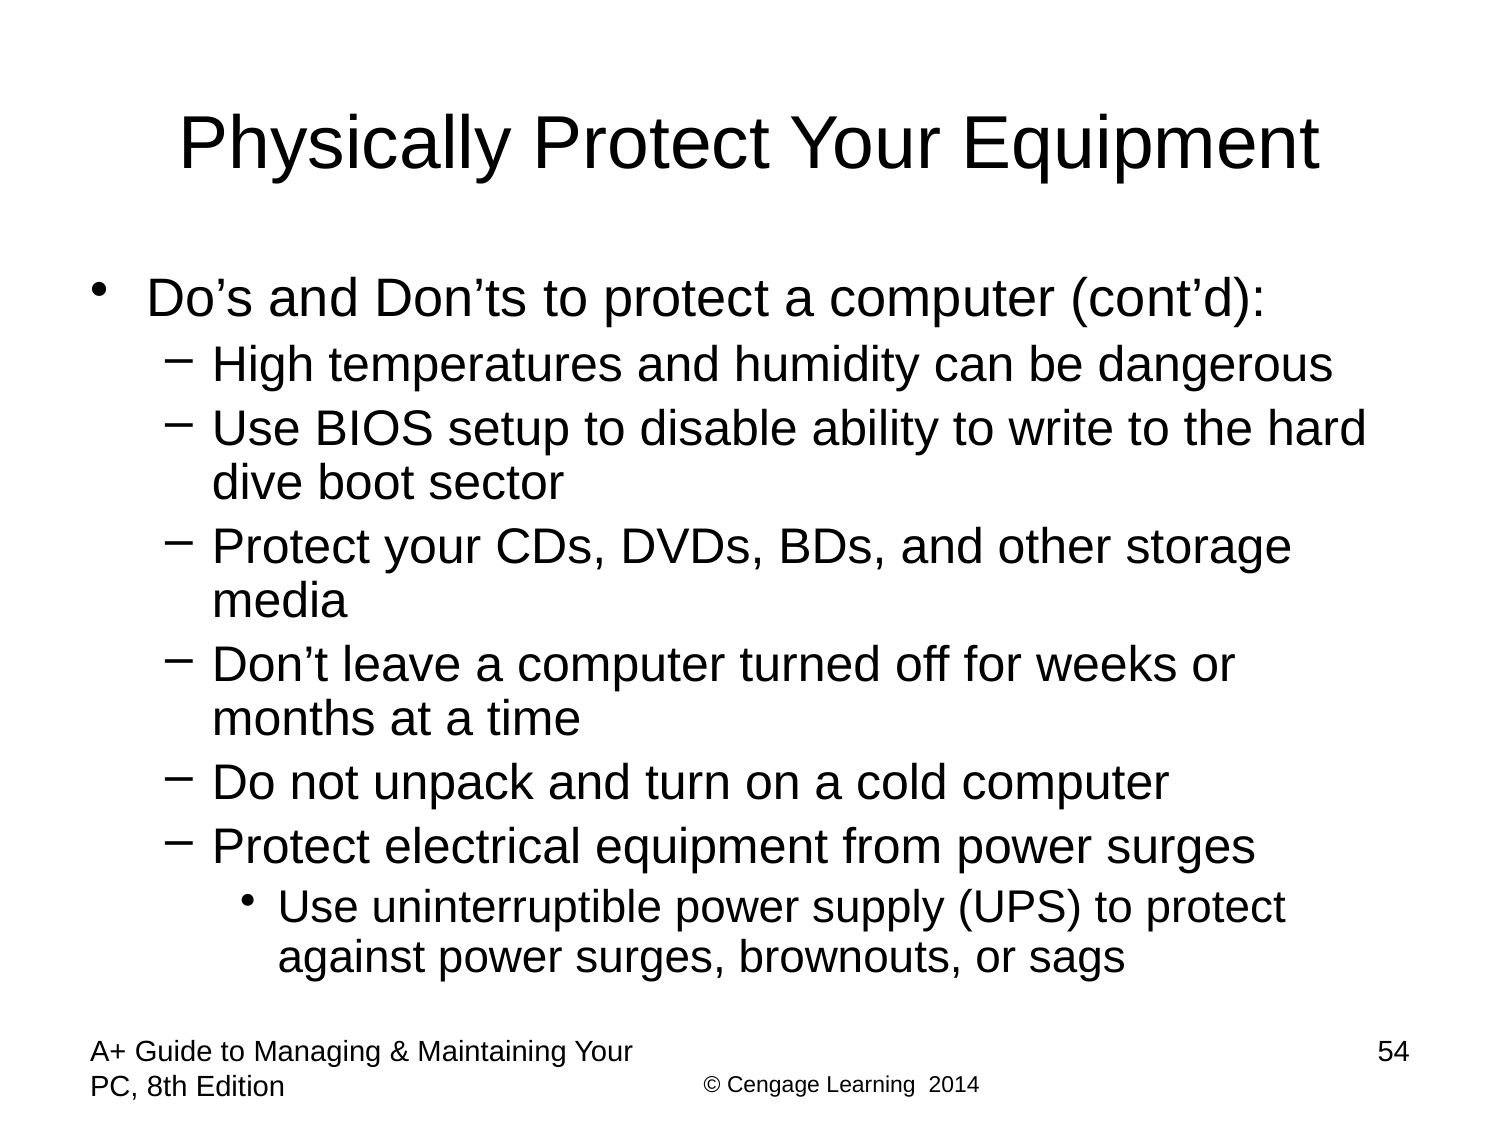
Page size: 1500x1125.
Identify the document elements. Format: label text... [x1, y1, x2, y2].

list Do’s and Don’ts to protect a computer (cont’d): High temperatures and humidity can be dangerous Use BIOS setup to disable ability to write to the hard dive boot sector Protect your CDs, DVDs, BDs, and other storage media Don’t leave a computer turned off for weeks or months at a time Do not unpack and turn on a cold computer Protect electrical equipment from power surges Use uninterruptible power supply (UPS) to protect against power surges, brownouts, or sags [75, 262, 1425, 1005]
footer A+ Guide to Managing & Maintaining Your PC, 8th Edition [74, 1024, 663, 1103]
title Physically Protect Your Equipment [75, 45, 1425, 233]
slide_number 54 [1074, 1024, 1426, 1103]
